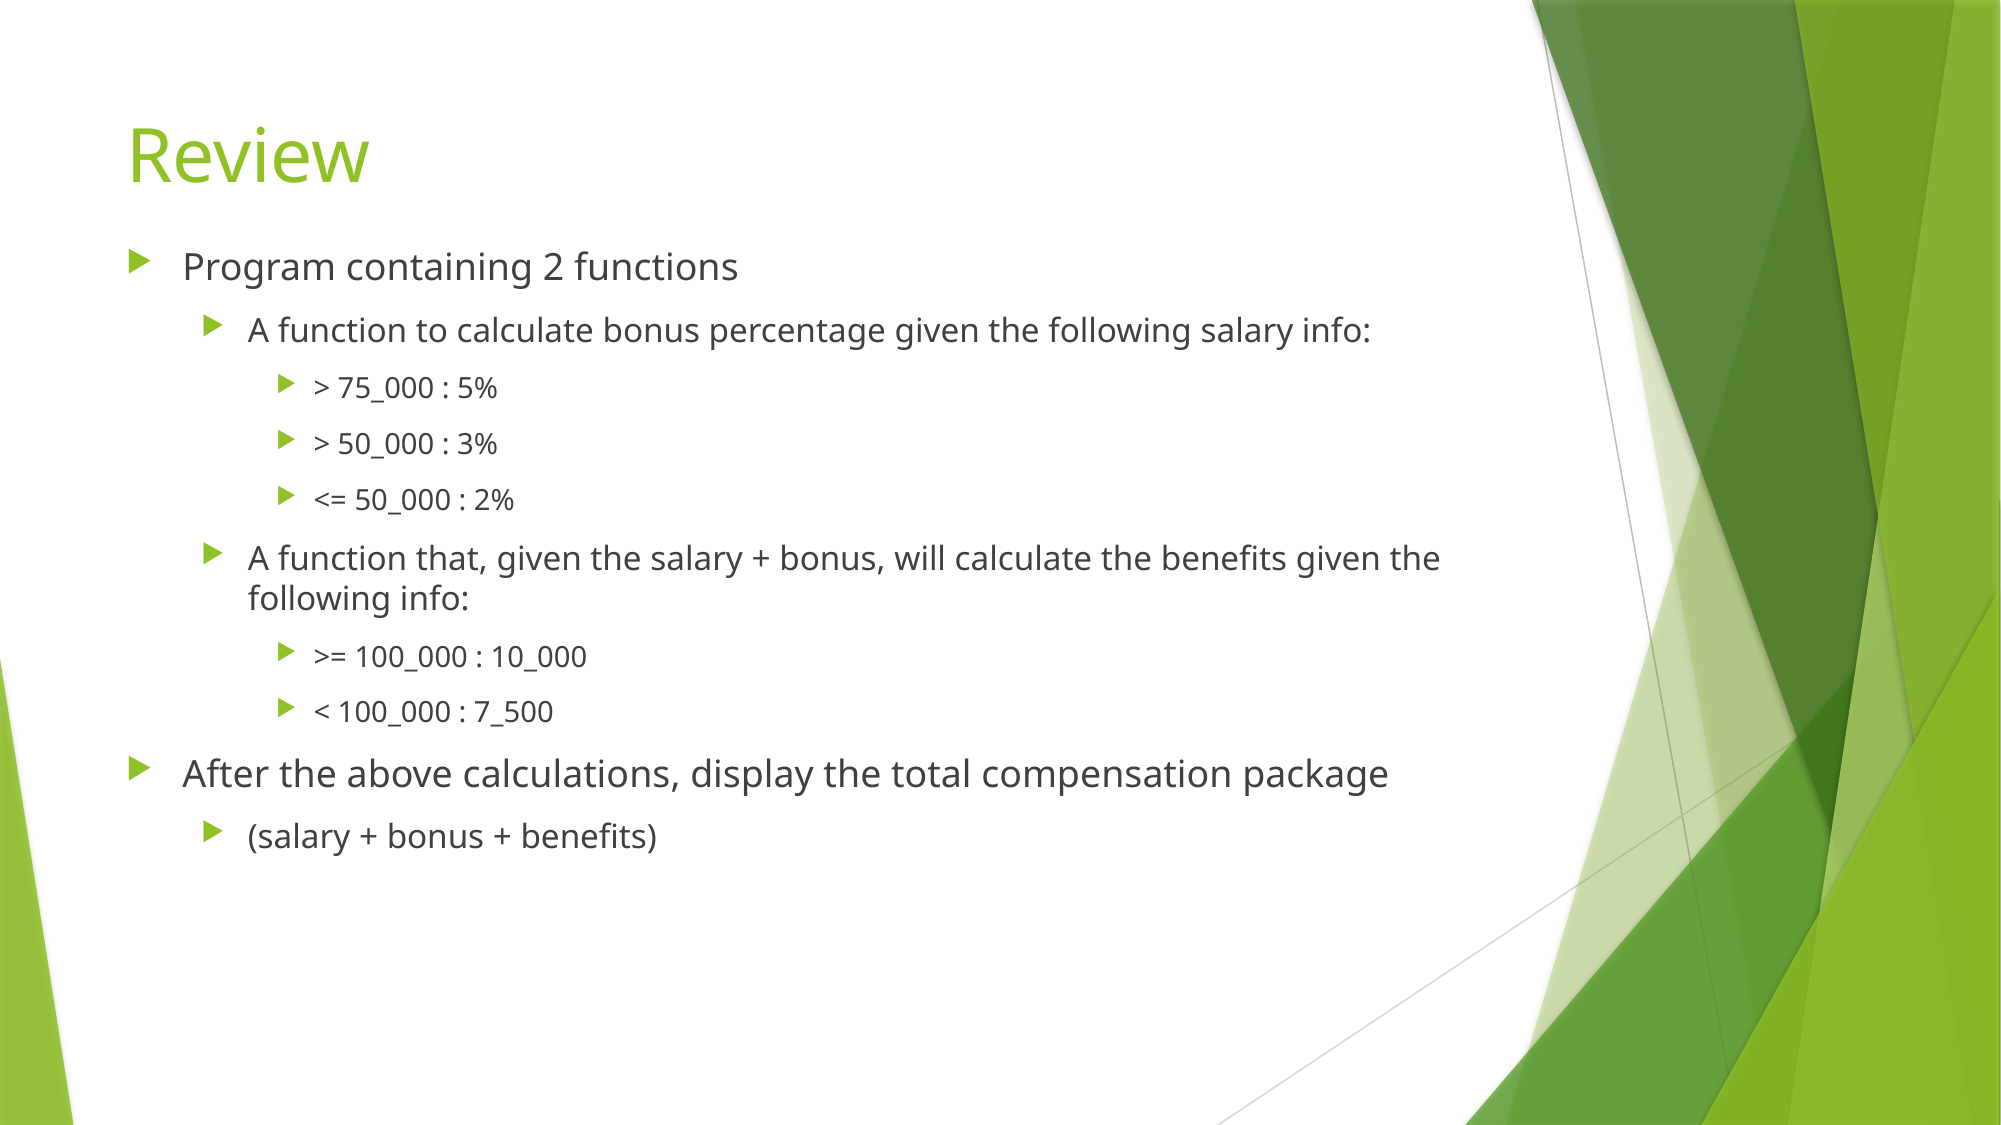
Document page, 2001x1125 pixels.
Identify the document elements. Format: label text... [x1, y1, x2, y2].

list Program containing 2 functions A function to calculate bonus percentage given the following salary info: > 75_000 : 5% > 50_000 : 3% <= 50_000 : 2% A function that, given the salary + bonus, will calculate the benefits given the following info: >= 100_000 : 10_000 < 100_000 : 7_500 After the above calculations, display the total compensation package (salary + bonus + benefits) [111, 235, 1522, 992]
title Review [111, 99, 1522, 235]
